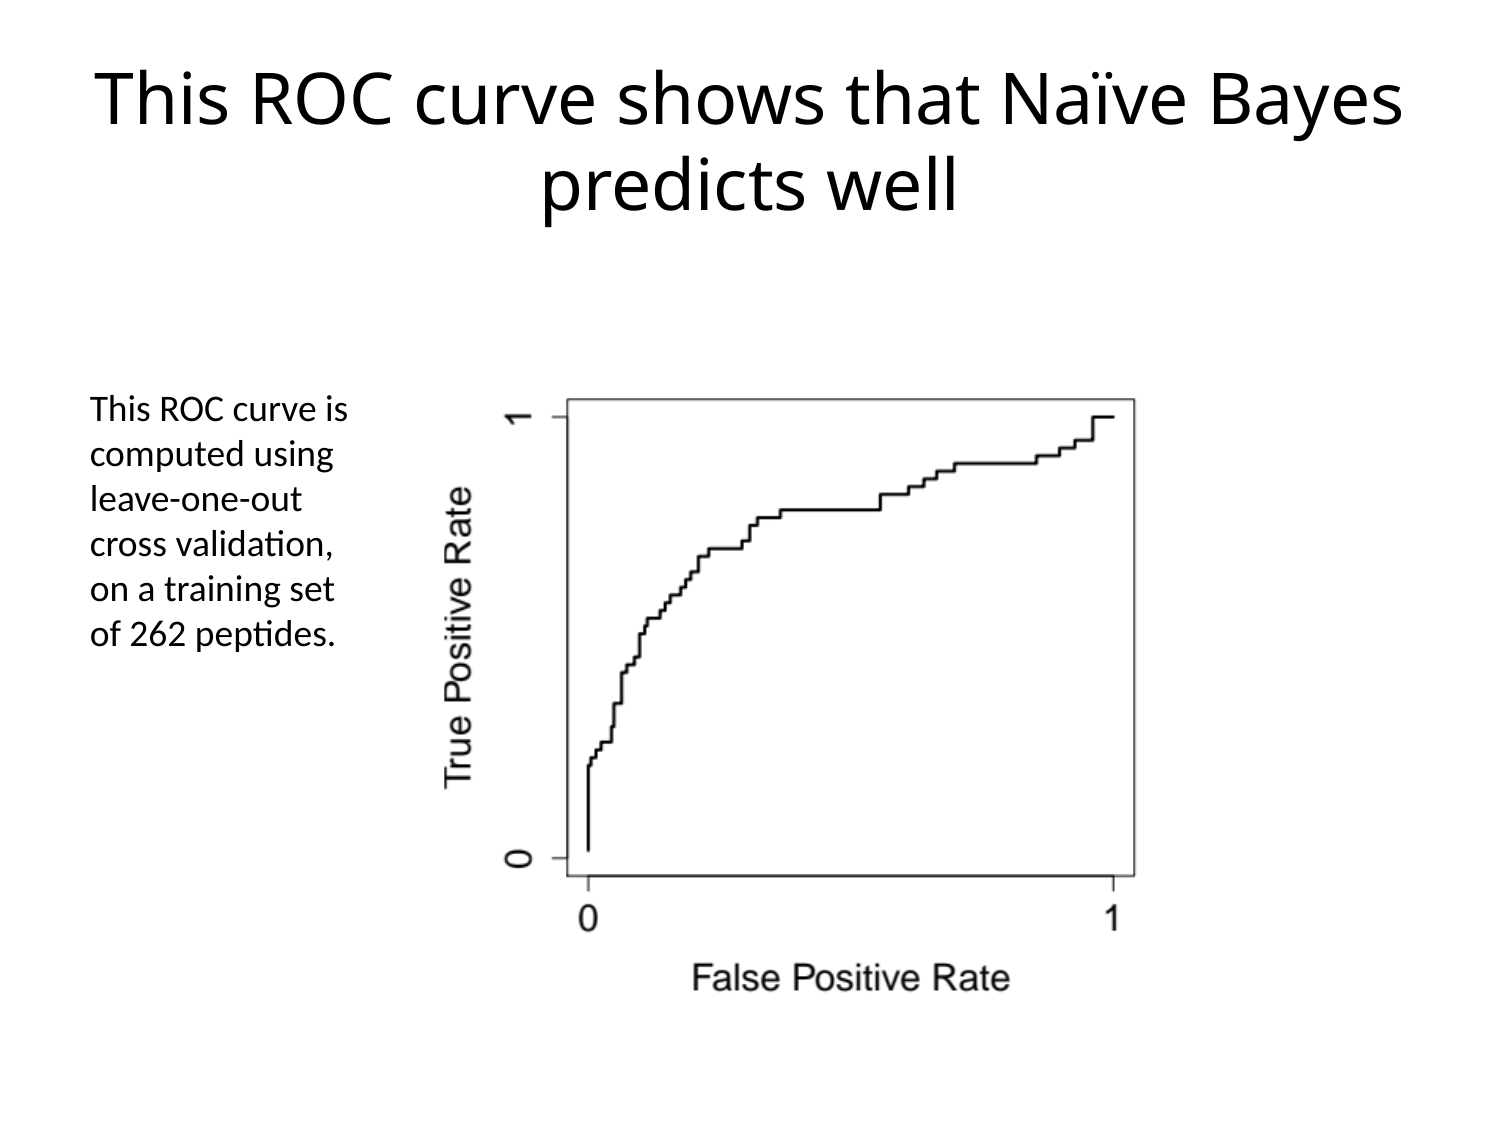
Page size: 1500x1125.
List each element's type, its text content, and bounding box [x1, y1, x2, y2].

picture [444, 276, 1195, 1027]
text_box This ROC curve is computed using leave-one-out cross validation, on a training set of 262 peptides. [74, 376, 375, 662]
title This ROC curve shows that Naïve Bayes predicts well [75, 45, 1425, 233]
